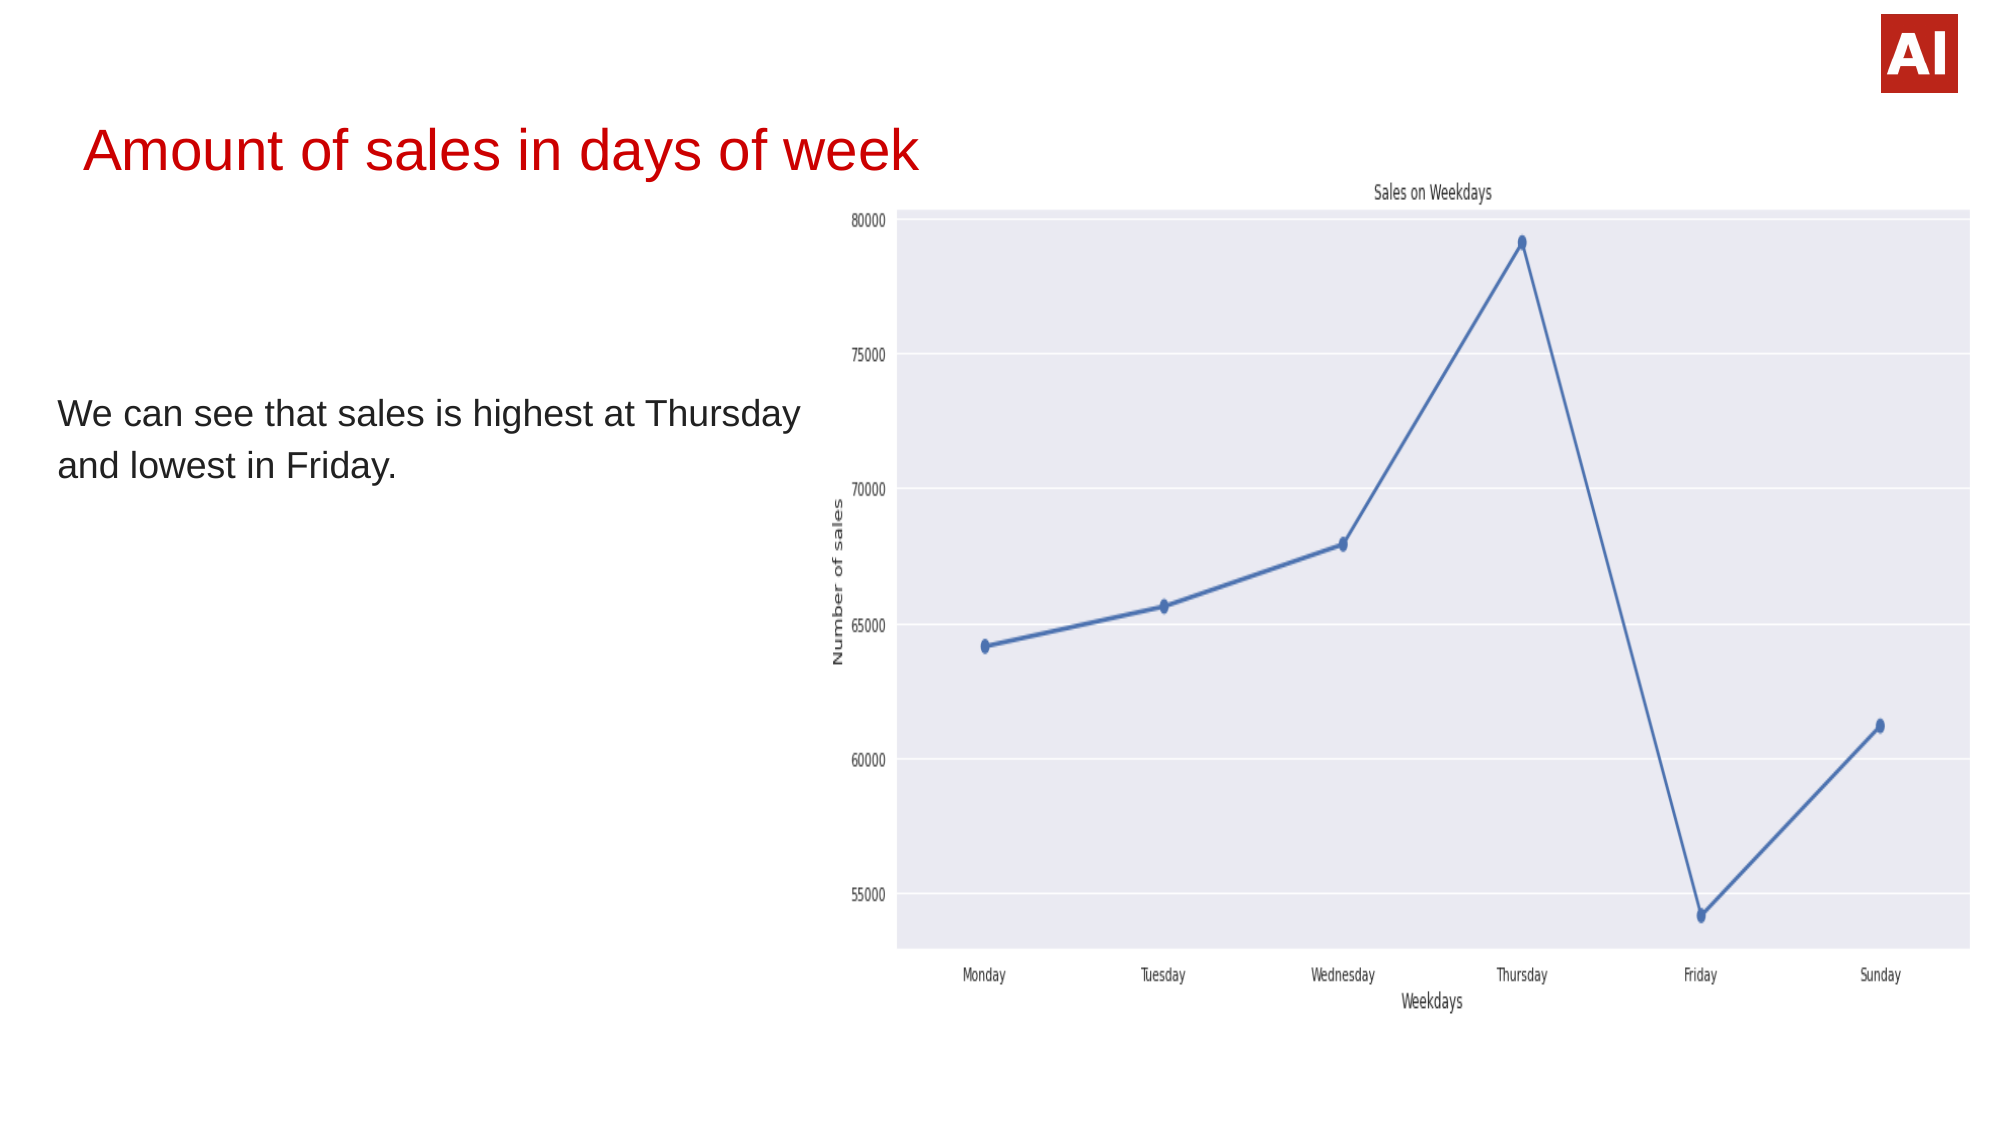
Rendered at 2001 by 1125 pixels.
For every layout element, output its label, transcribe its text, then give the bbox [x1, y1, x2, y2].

title Amount of sales in days of week [68, 97, 1932, 223]
list We can see that sales is highest at Thursday and lowest in Friday. [17, 367, 821, 986]
picture [826, 170, 1977, 1024]
picture [1881, 14, 1958, 93]
